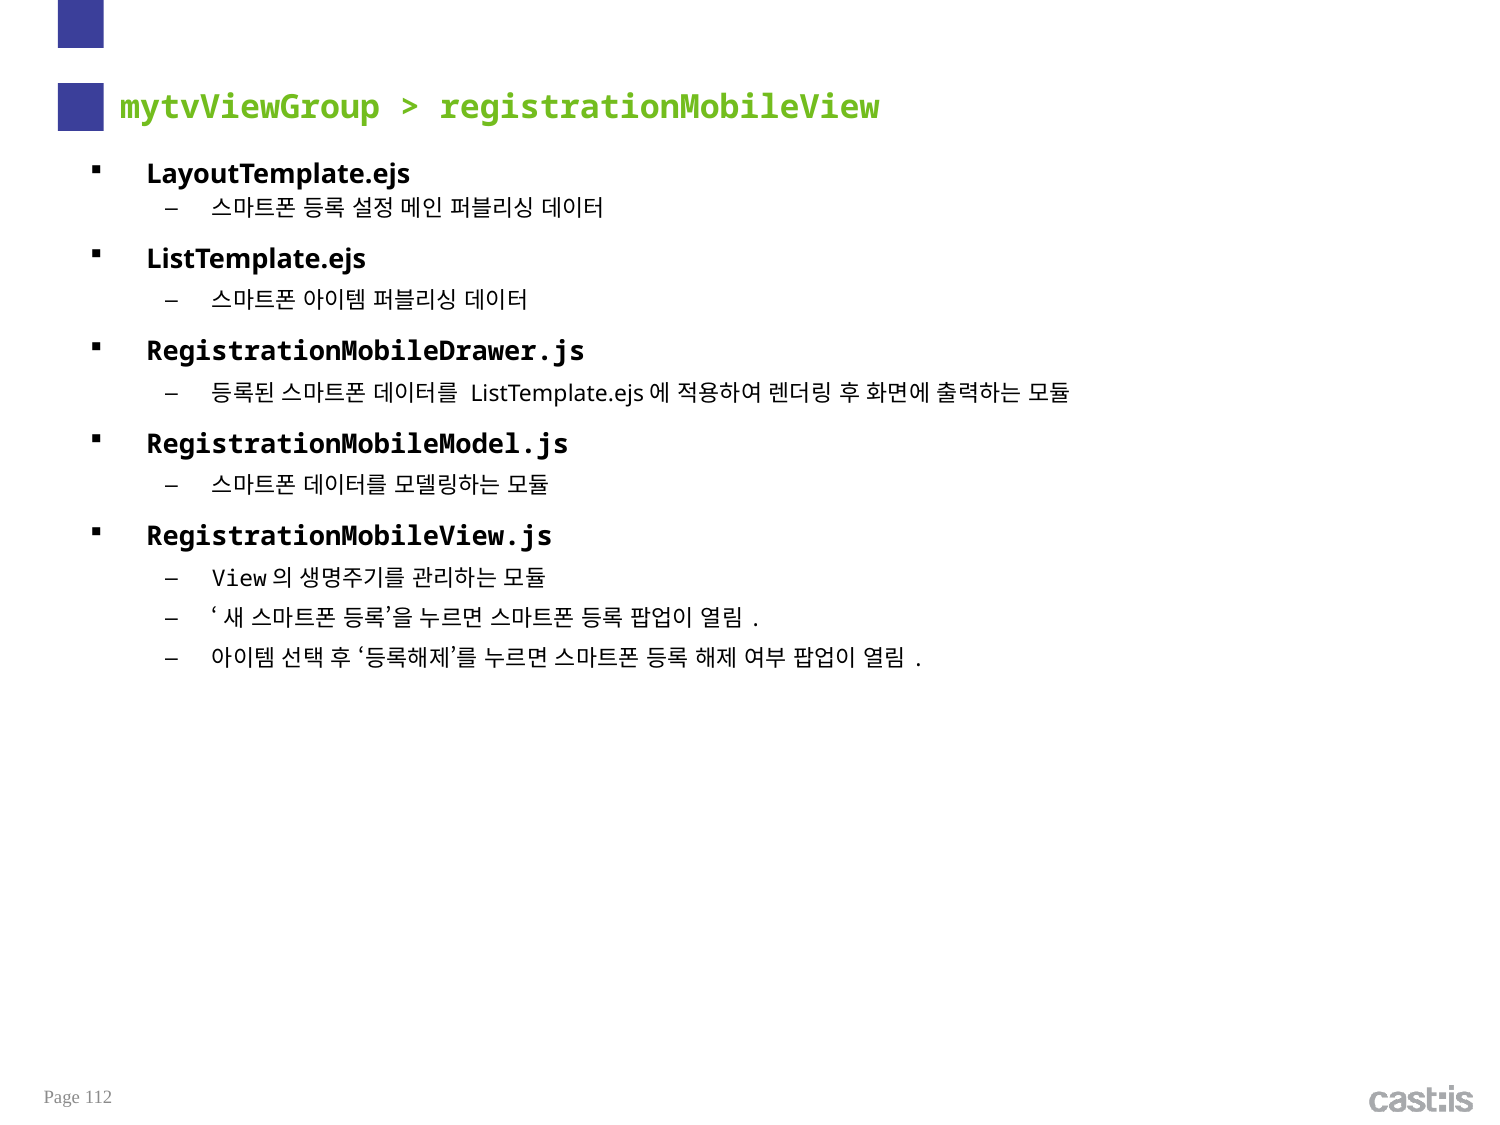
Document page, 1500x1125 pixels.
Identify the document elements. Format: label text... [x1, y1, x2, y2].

picture [1369, 1085, 1473, 1112]
slide_number Page 112 [28, 1076, 147, 1117]
list LayoutTemplate.ejs 스마트폰 등록 설정 메인 퍼블리싱 데이터 ListTemplate.ejs 스마트폰 아이템 퍼블리싱 데이터 RegistrationMobileDrawer.js 등록된 스마트폰 데이터를 ListTemplate.ejs에 적용하여 렌더링 후 화면에 출력하는 모듈 RegistrationMobileModel.js 스마트폰 데이터를 모델링하는 모듈 RegistrationMobileView.js View의 생명주기를 관리하는 모듈 ‘새 스마트폰 등록’을 누르면 스마트폰 등록 팝업이 열림. 아이템 선택 후 ‘등록해제’를 누르면 스마트폰 등록 해제 여부 팝업이 열림. [75, 149, 1425, 1059]
title mytvViewGroup > registrationMobileView [105, 70, 1427, 140]
